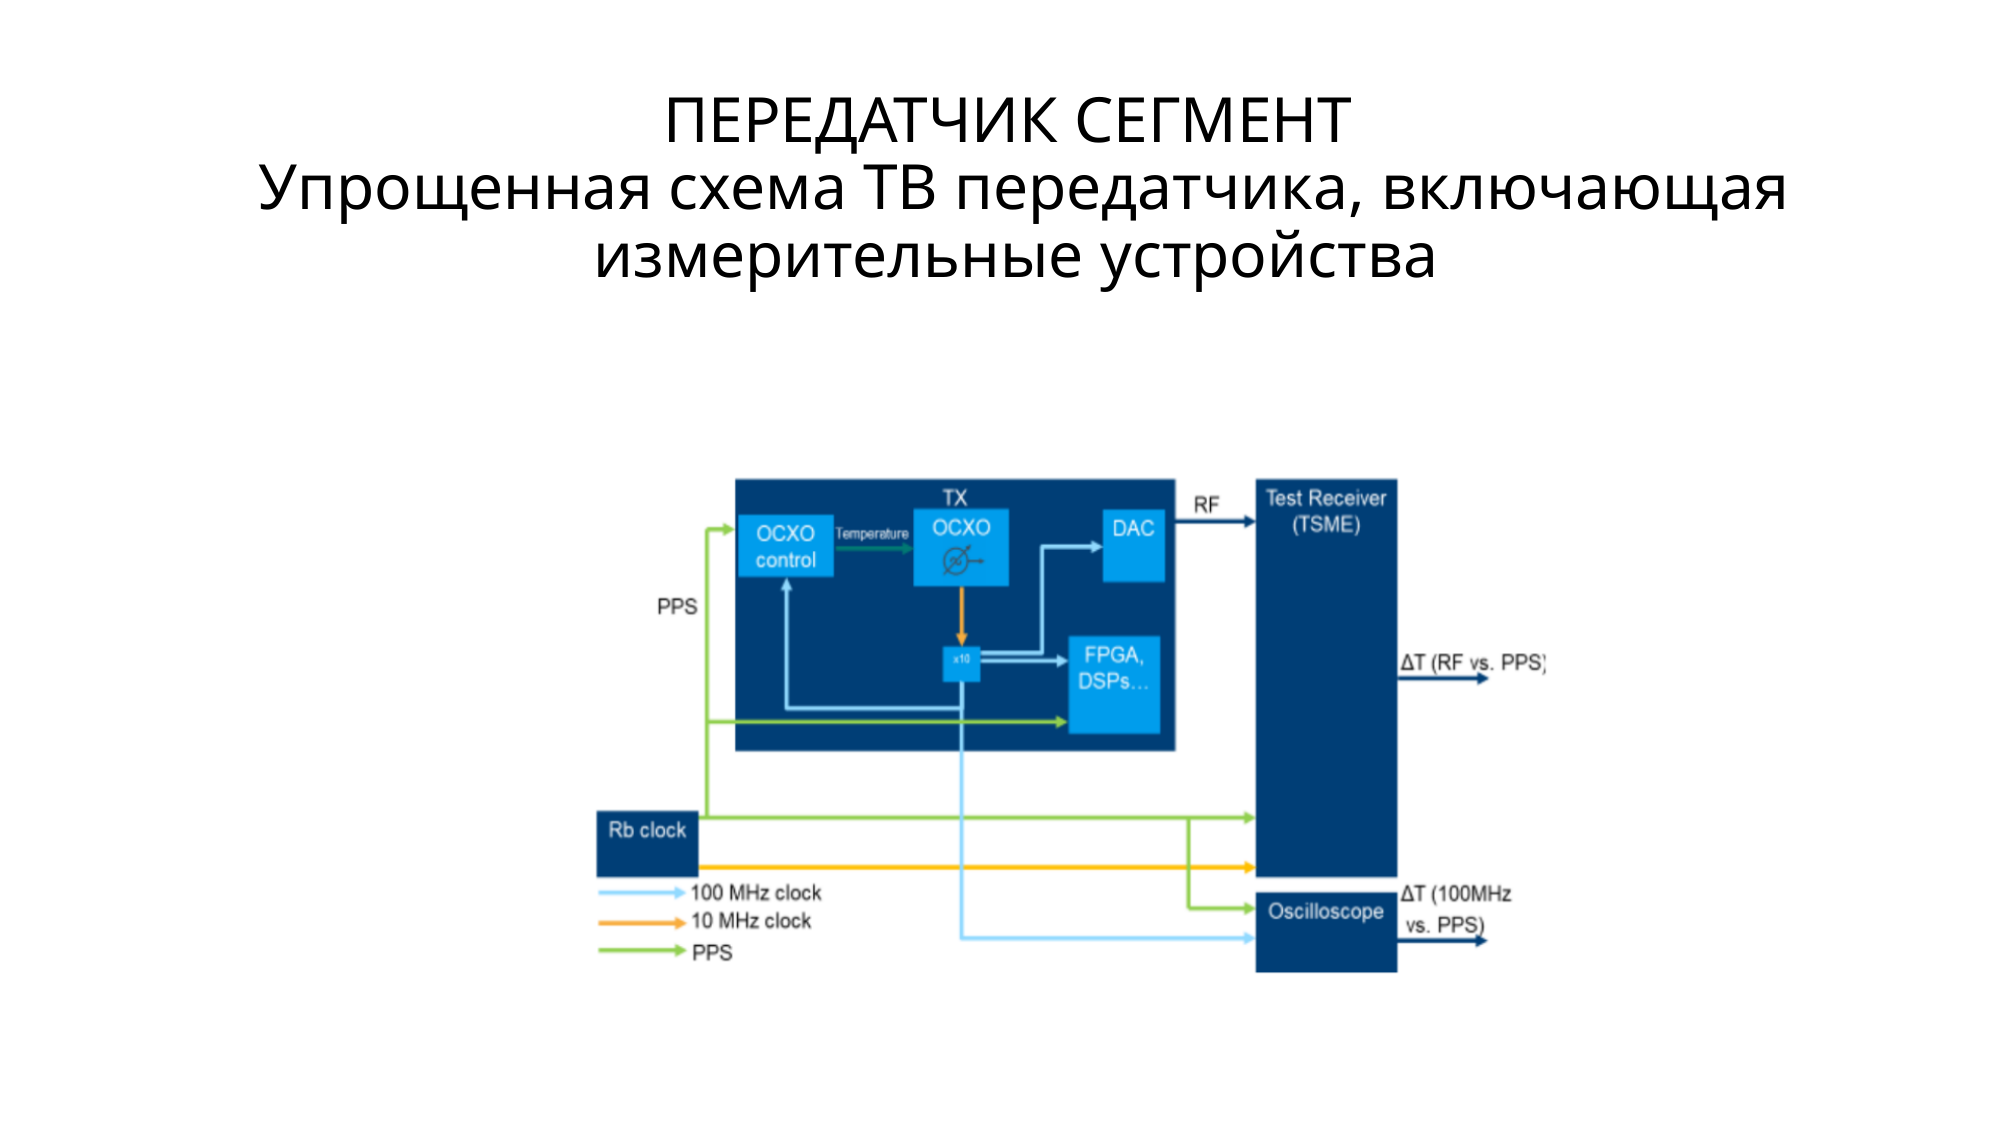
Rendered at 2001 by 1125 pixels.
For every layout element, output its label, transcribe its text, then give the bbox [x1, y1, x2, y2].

title ПЕРЕДАТЧИК СЕГМЕНТ Упрощенная схема ТВ передатчика, включающая измерительные устройства [153, 80, 1879, 299]
picture [538, 377, 1560, 995]
